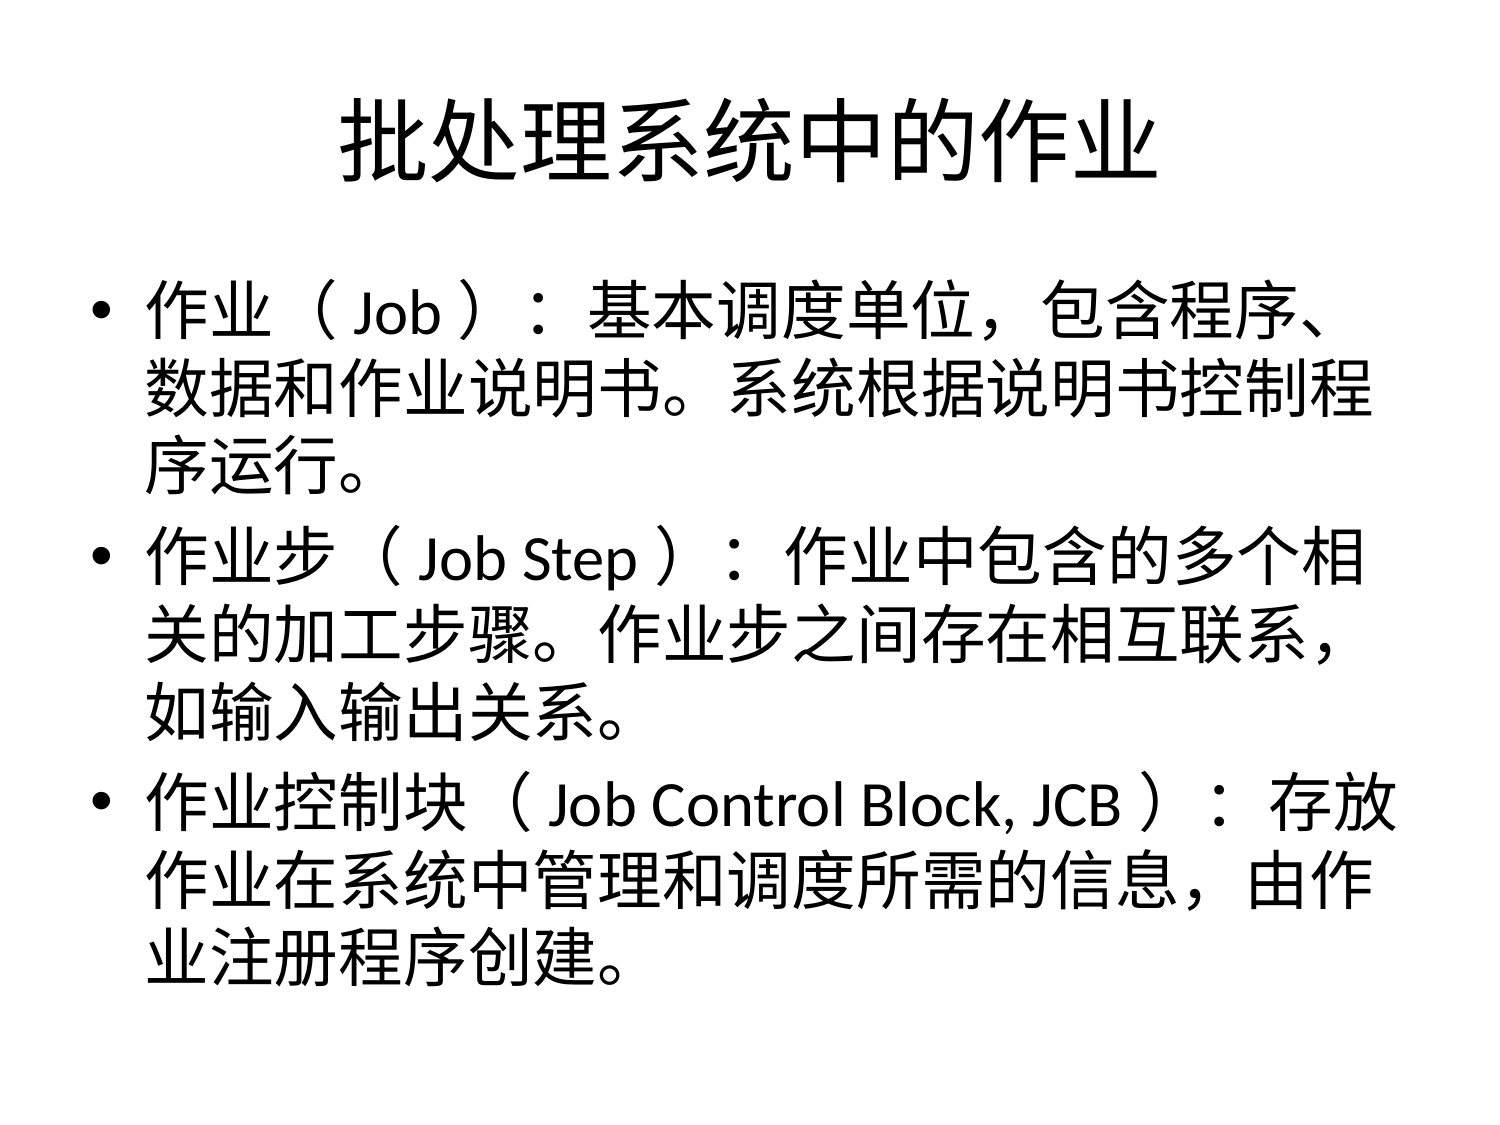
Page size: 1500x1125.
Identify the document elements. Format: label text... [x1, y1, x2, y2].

title 批处理系统中的作业 [75, 45, 1425, 233]
list 作业（Job）：基本调度单位，包含程序、数据和作业说明书。系统根据说明书控制程序运行。 作业步（Job Step）：作业中包含的多个相关的加工步骤。作业步之间存在相互联系，如输入输出关系。 作业控制块（Job Control Block, JCB）：存放作业在系统中管理和调度所需的信息，由作业注册程序创建。 [75, 262, 1425, 1005]
